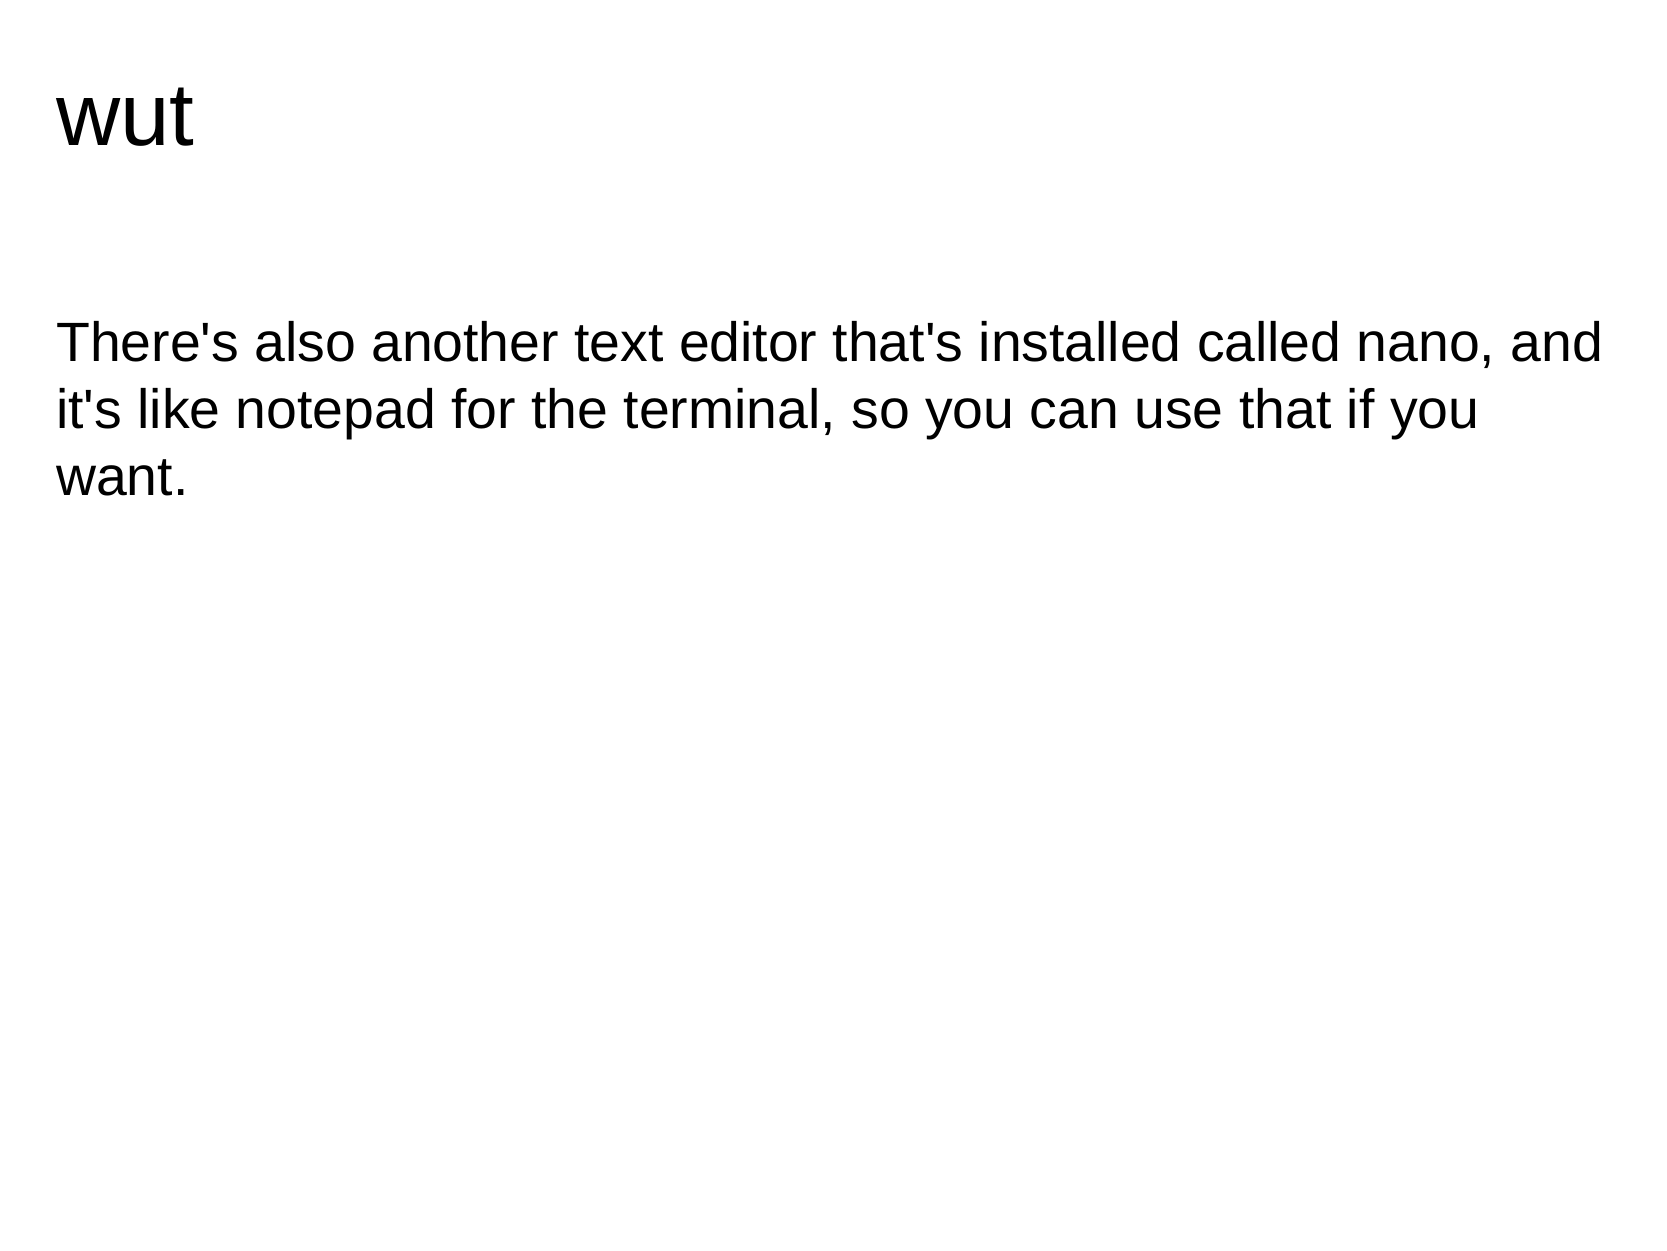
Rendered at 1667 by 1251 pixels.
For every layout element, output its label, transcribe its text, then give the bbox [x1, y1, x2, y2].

list There's also another text editor that's installed called nano, and it's like notepad for the terminal, so you can use that if you want. [50, 300, 1630, 1213]
title wut [50, 50, 1630, 213]
